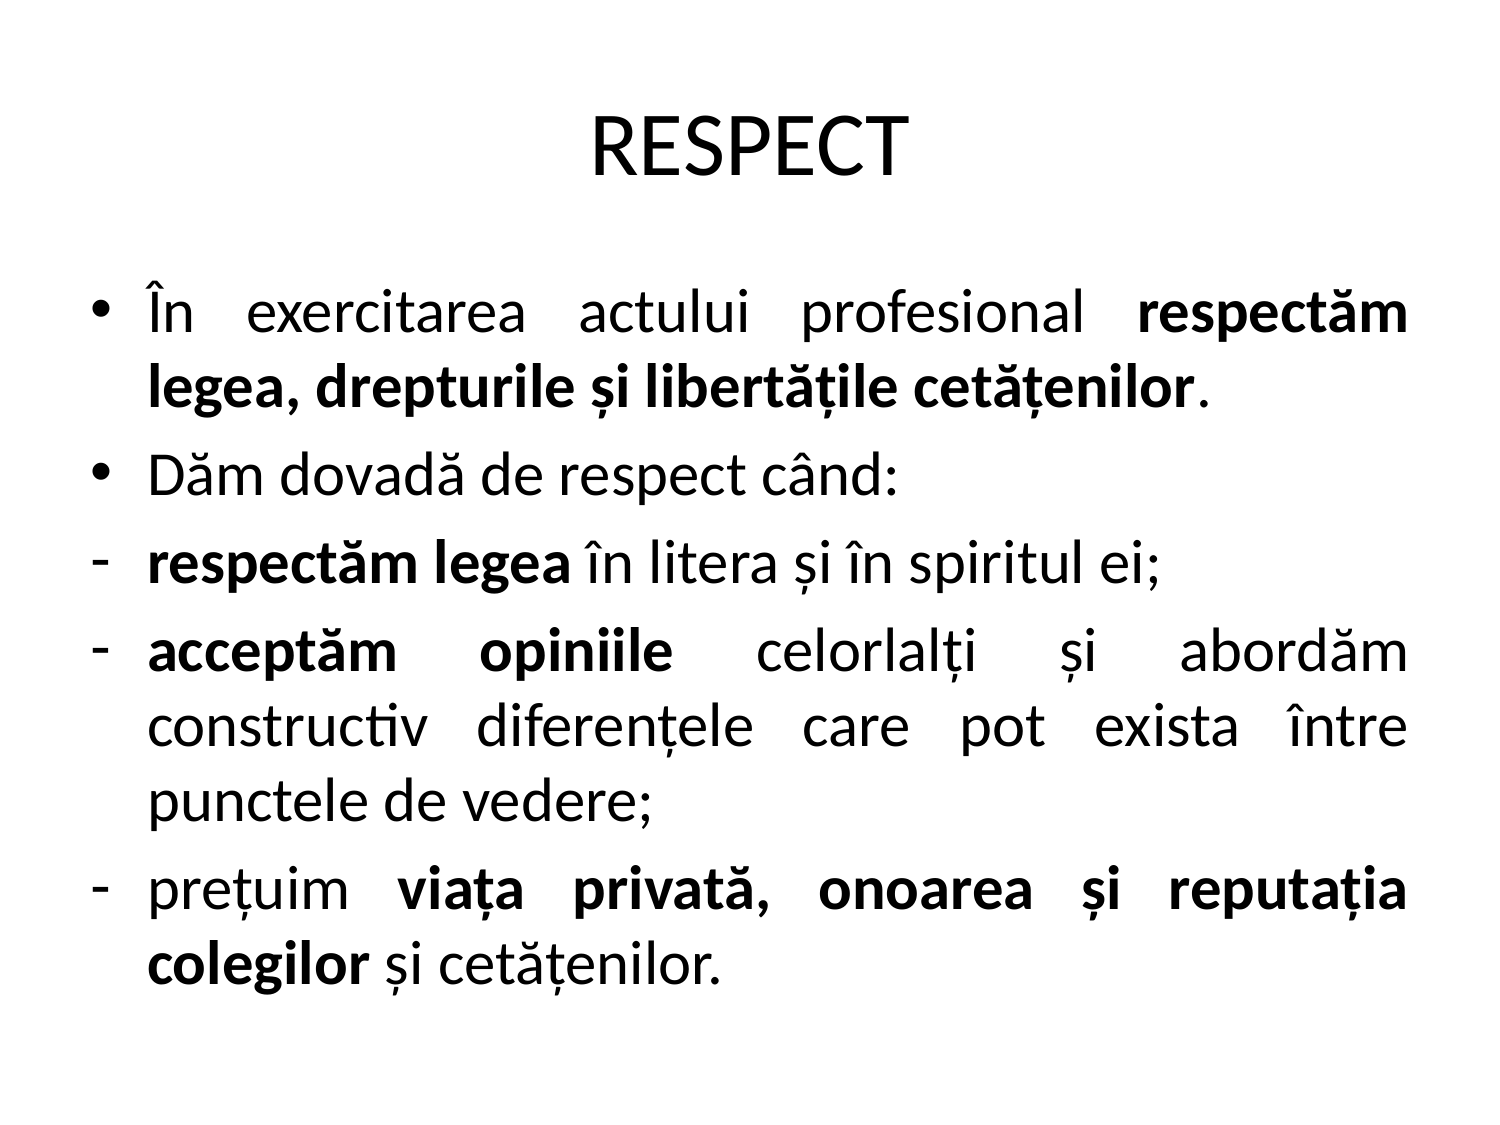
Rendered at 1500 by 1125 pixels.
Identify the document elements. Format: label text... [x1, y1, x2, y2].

title RESPECT [75, 45, 1425, 233]
list În exercitarea actului profesional respectăm legea, drepturile și libertățile cetățenilor. Dăm dovadă de respect când: respectăm legea în litera și în spiritul ei; acceptăm opiniile celorlalți și abordăm constructiv diferențele care pot exista între punctele de vedere; prețuim viața privată, onoarea și reputația colegilor și cetățenilor. [75, 262, 1425, 1005]
